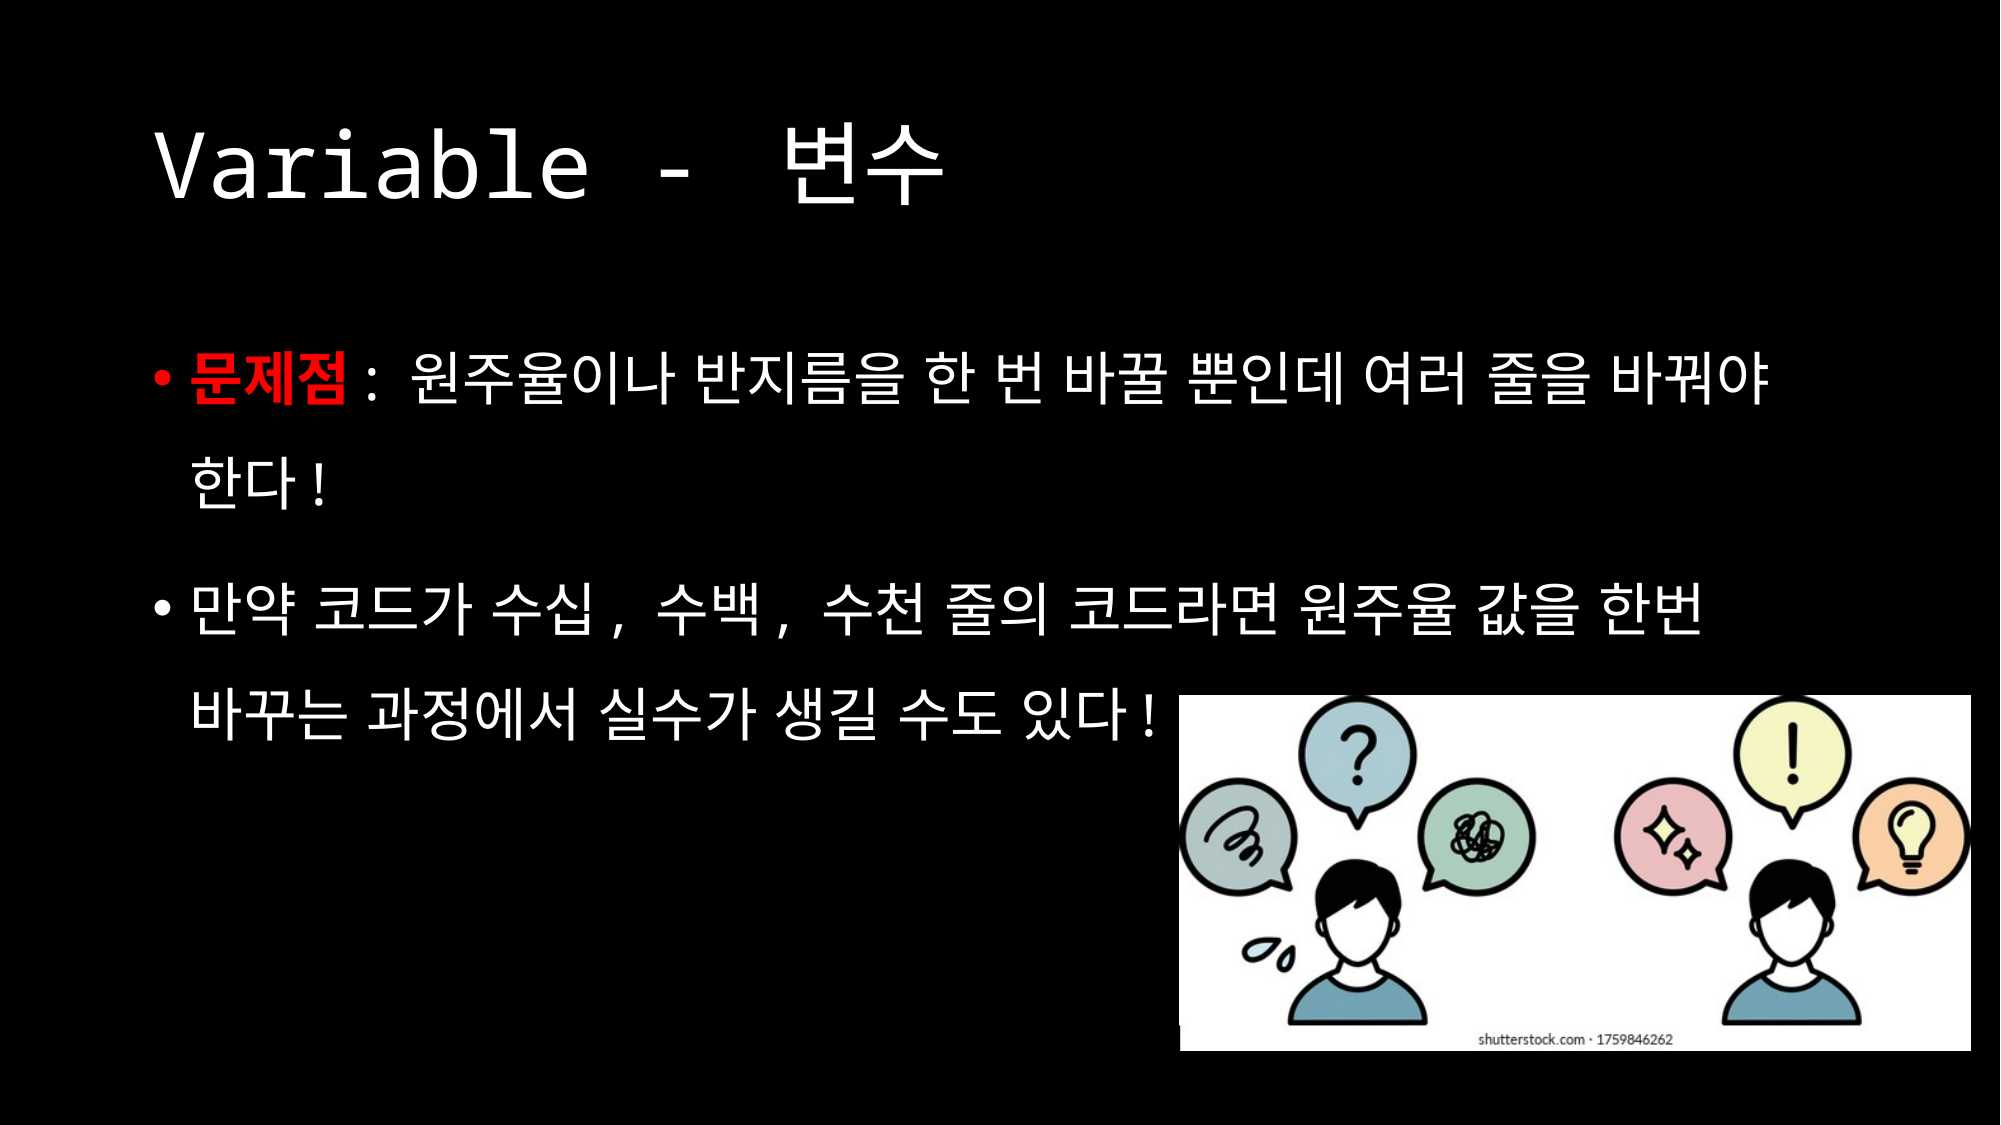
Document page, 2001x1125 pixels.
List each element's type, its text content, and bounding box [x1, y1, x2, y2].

title Variable - 변수 [137, 59, 1863, 278]
list 문제점: 원주율이나 반지름을 한 번 바꿀 뿐인데 여러 줄을 바꿔야 한다! 만약 코드가 수십, 수백, 수천 줄의 코드라면 원주율 값을 한번 바꾸는 과정에서 실수가 생길 수도 있다! [137, 299, 1863, 1014]
picture [1178, 694, 1971, 1051]
